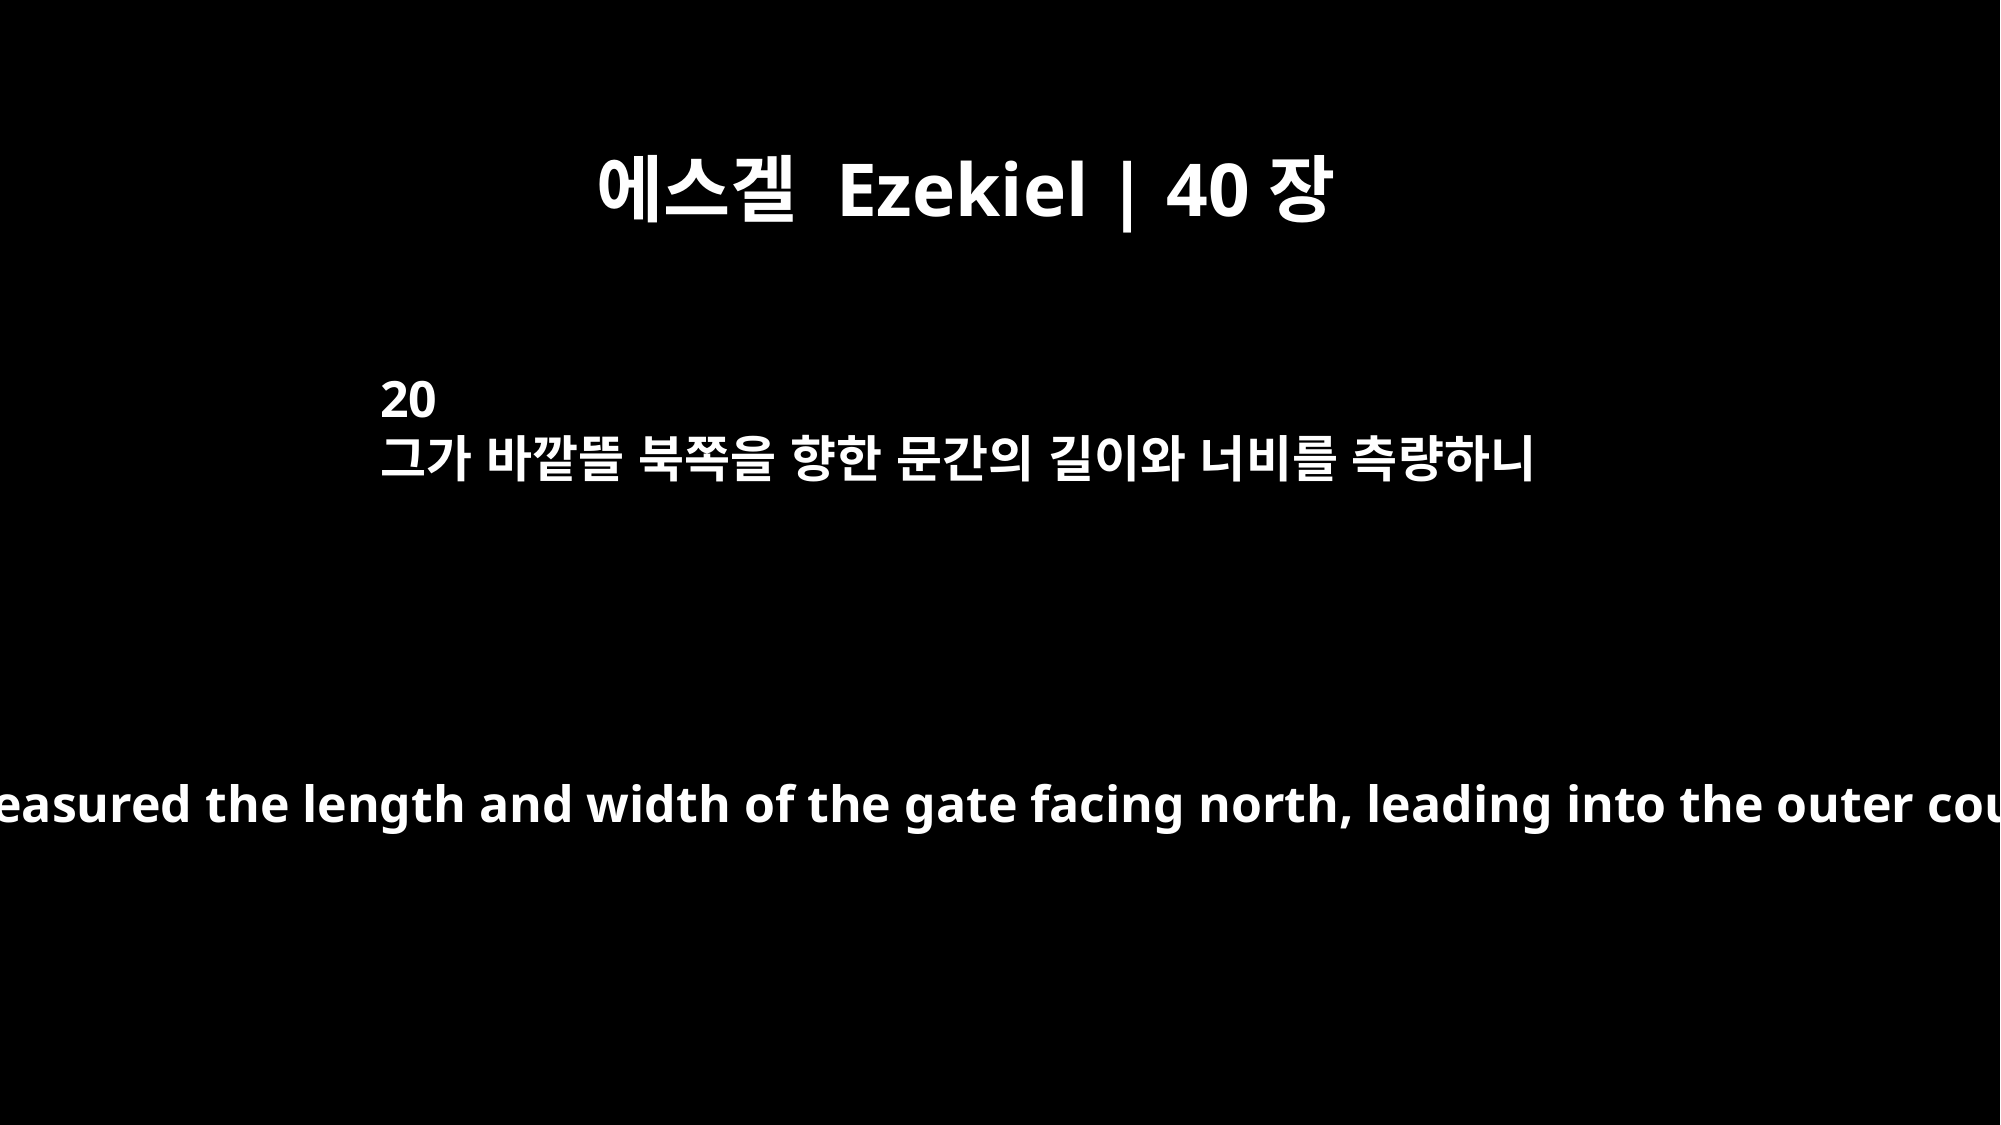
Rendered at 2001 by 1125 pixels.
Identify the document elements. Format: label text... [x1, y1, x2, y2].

text_box 20 그가 바깥뜰 북쪽을 향한 문간의 길이와 너비를 측량하니 [365, 359, 1552, 495]
text_box Then he measured the length and width of the gate facing north, leading into the outer court. [0, 764, 2000, 840]
text_box 에스겔 Ezekiel | 40장 [581, 136, 1351, 239]
